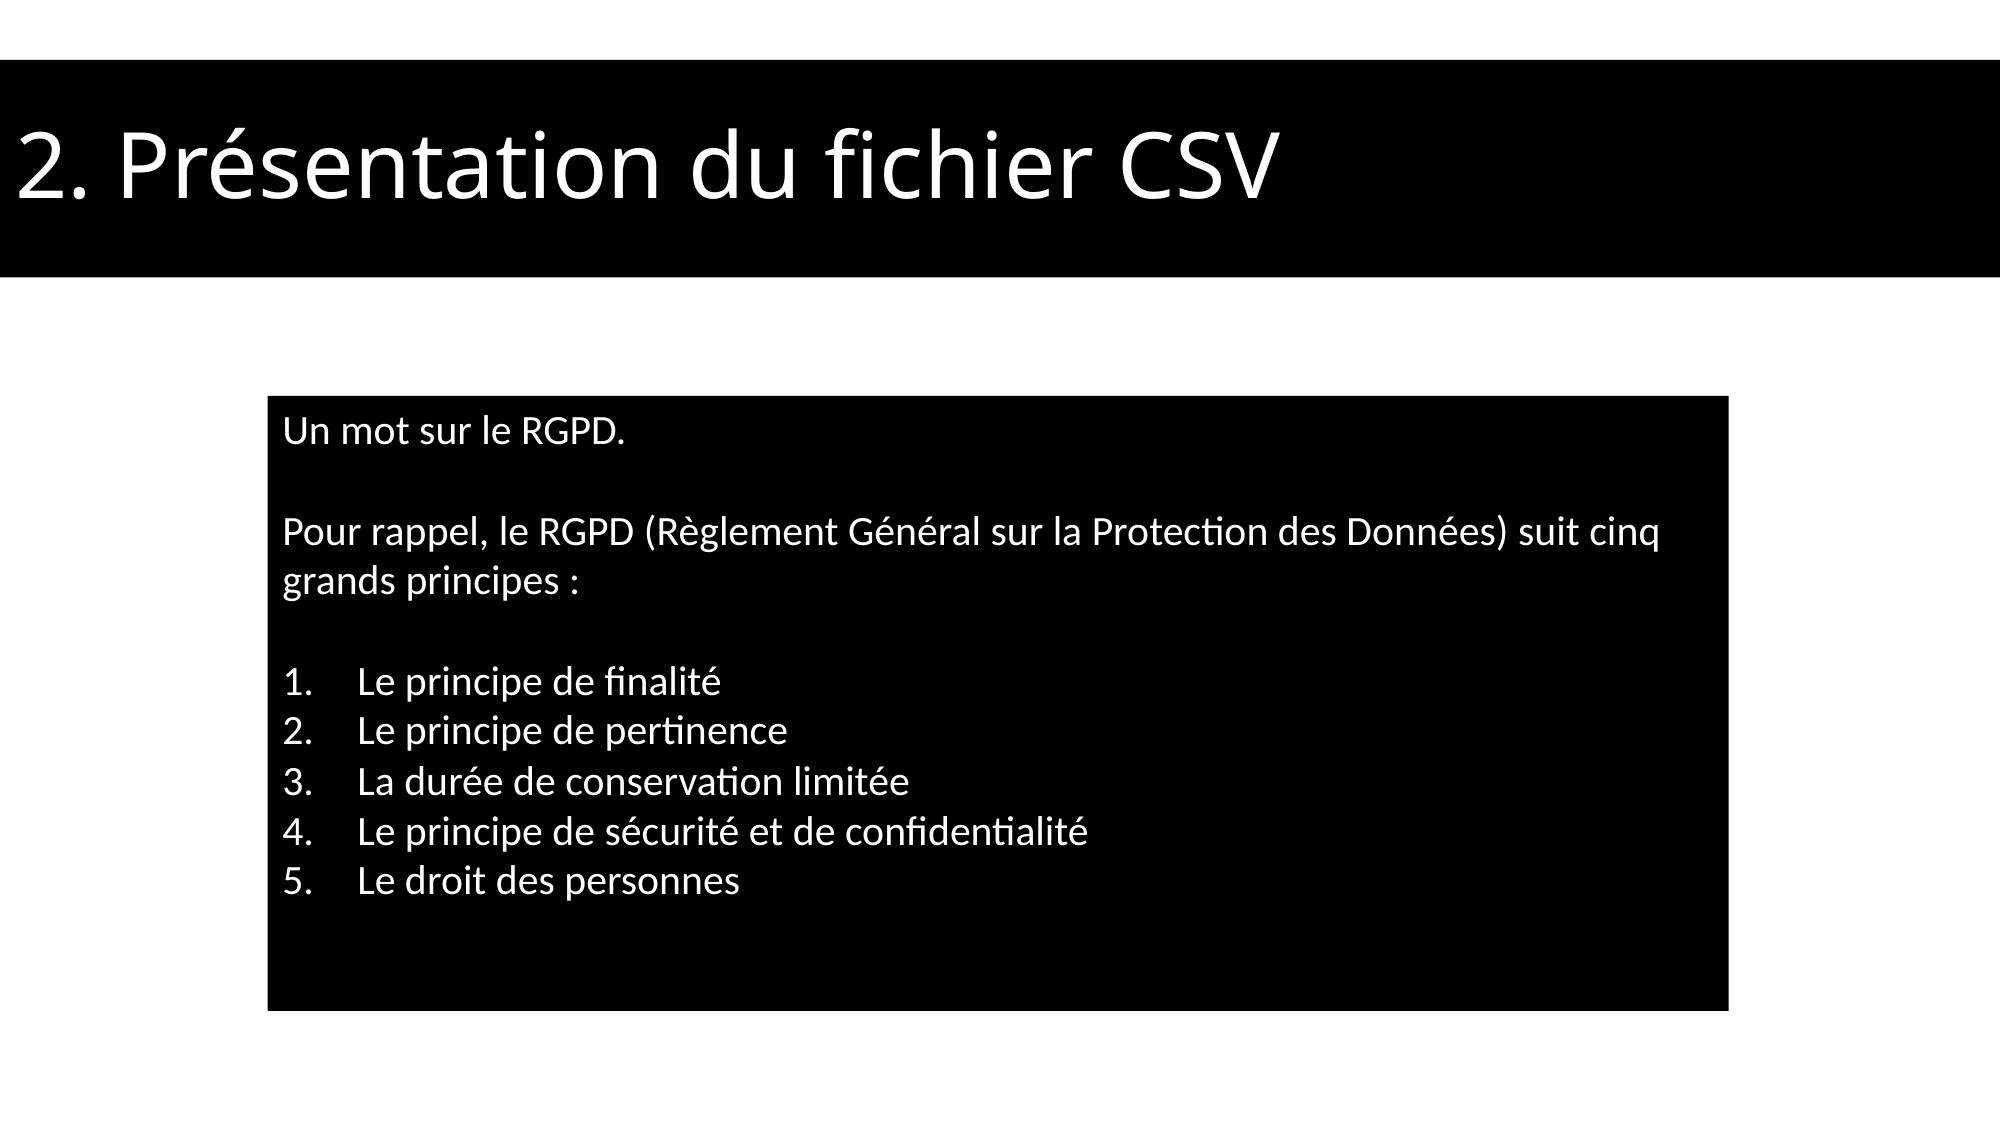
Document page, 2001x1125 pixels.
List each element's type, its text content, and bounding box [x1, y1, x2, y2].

title 2. Présentation du fichier CSV [0, 59, 2000, 278]
text_box Un mot sur le RGPD. Pour rappel, le RGPD (Règlement Général sur la Protection des Données) suit cinq grands principes : Le principe de finalité Le principe de pertinence La durée de conservation limitée Le principe de sécurité et de confidentialité Le droit des personnes [267, 395, 1729, 1011]
